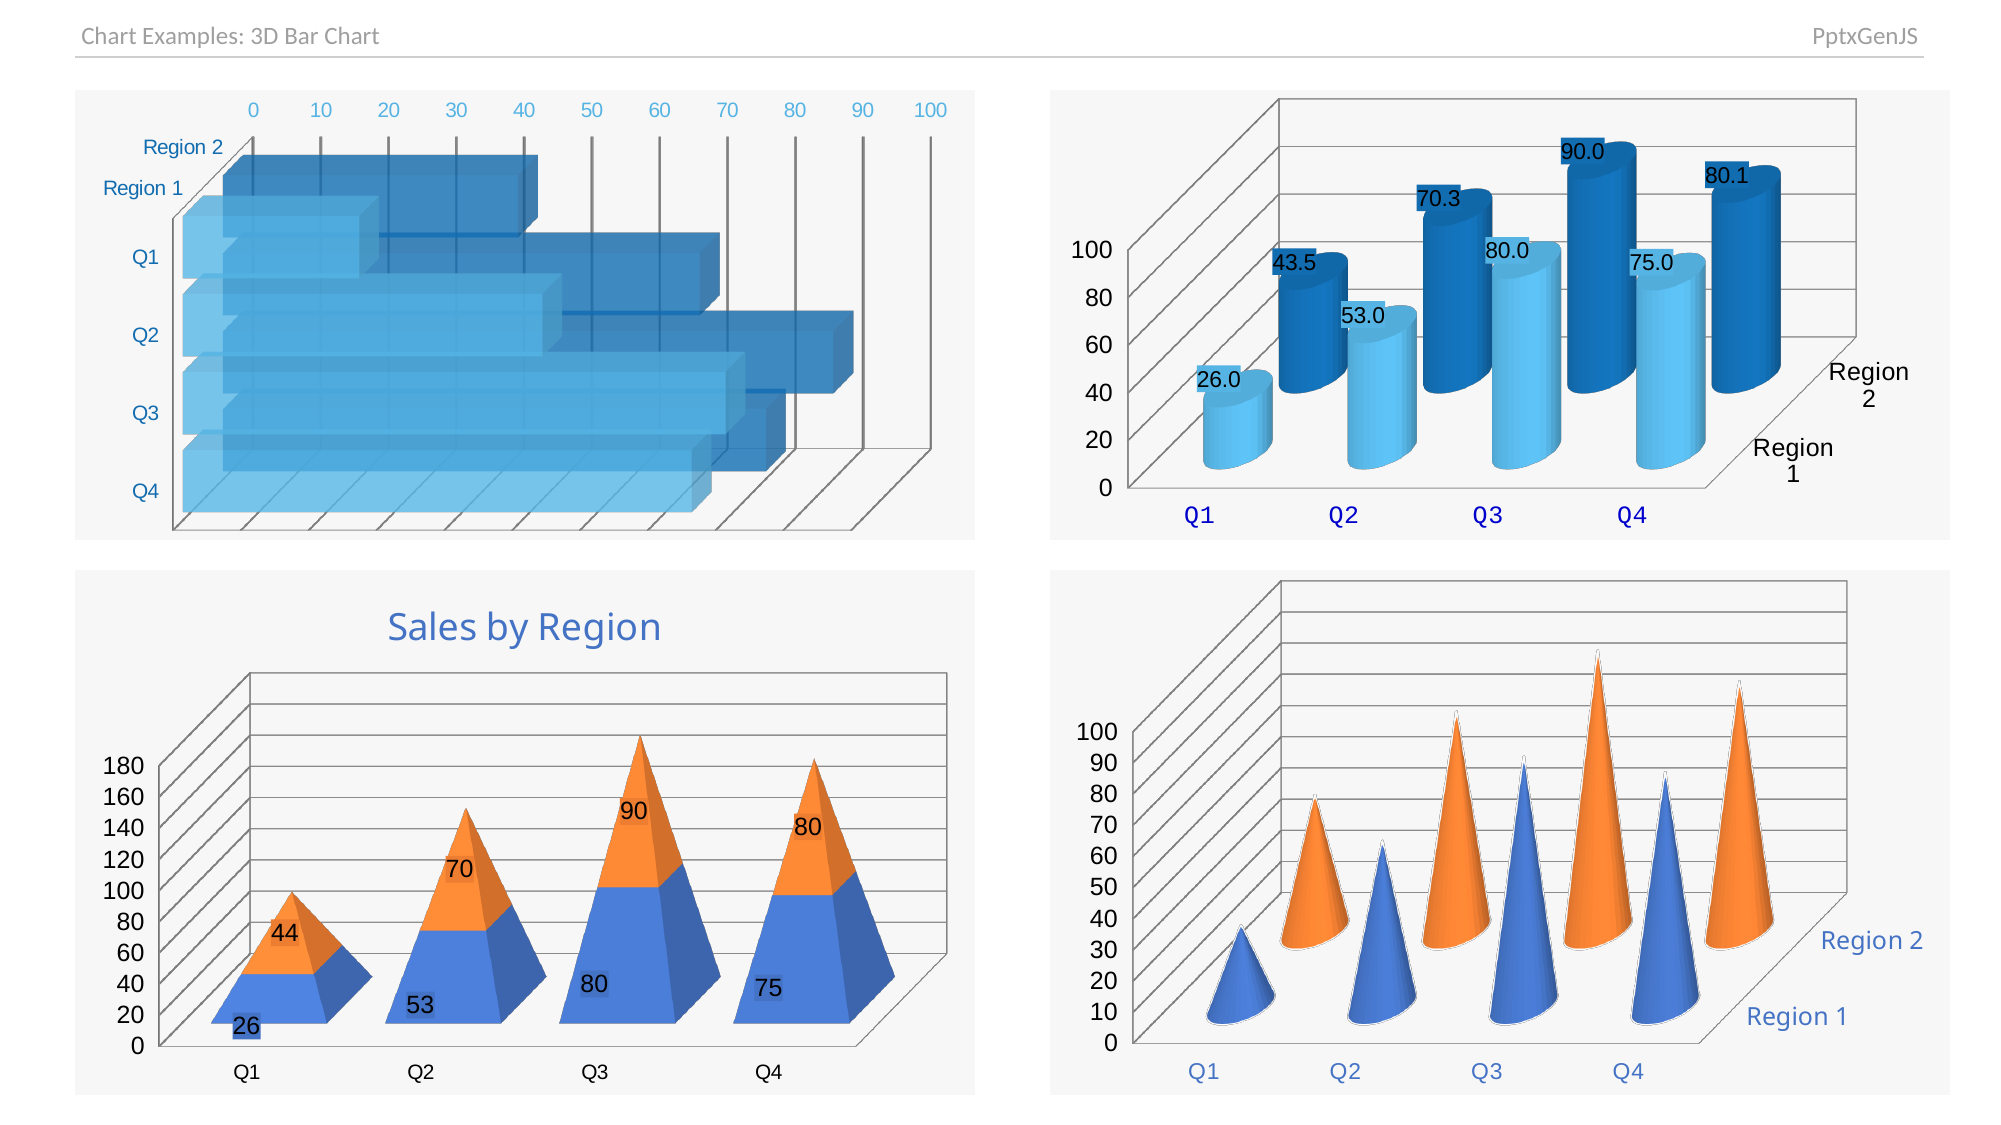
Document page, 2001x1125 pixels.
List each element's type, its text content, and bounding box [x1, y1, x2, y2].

chart [1049, 89, 1950, 540]
table_header Chart Examples: 3D Bar Chart [75, 19, 1425, 56]
chart [74, 89, 975, 540]
chart [74, 569, 975, 1095]
chart [1049, 569, 1950, 1095]
table_header PptxGenJS [1425, 19, 1924, 56]
